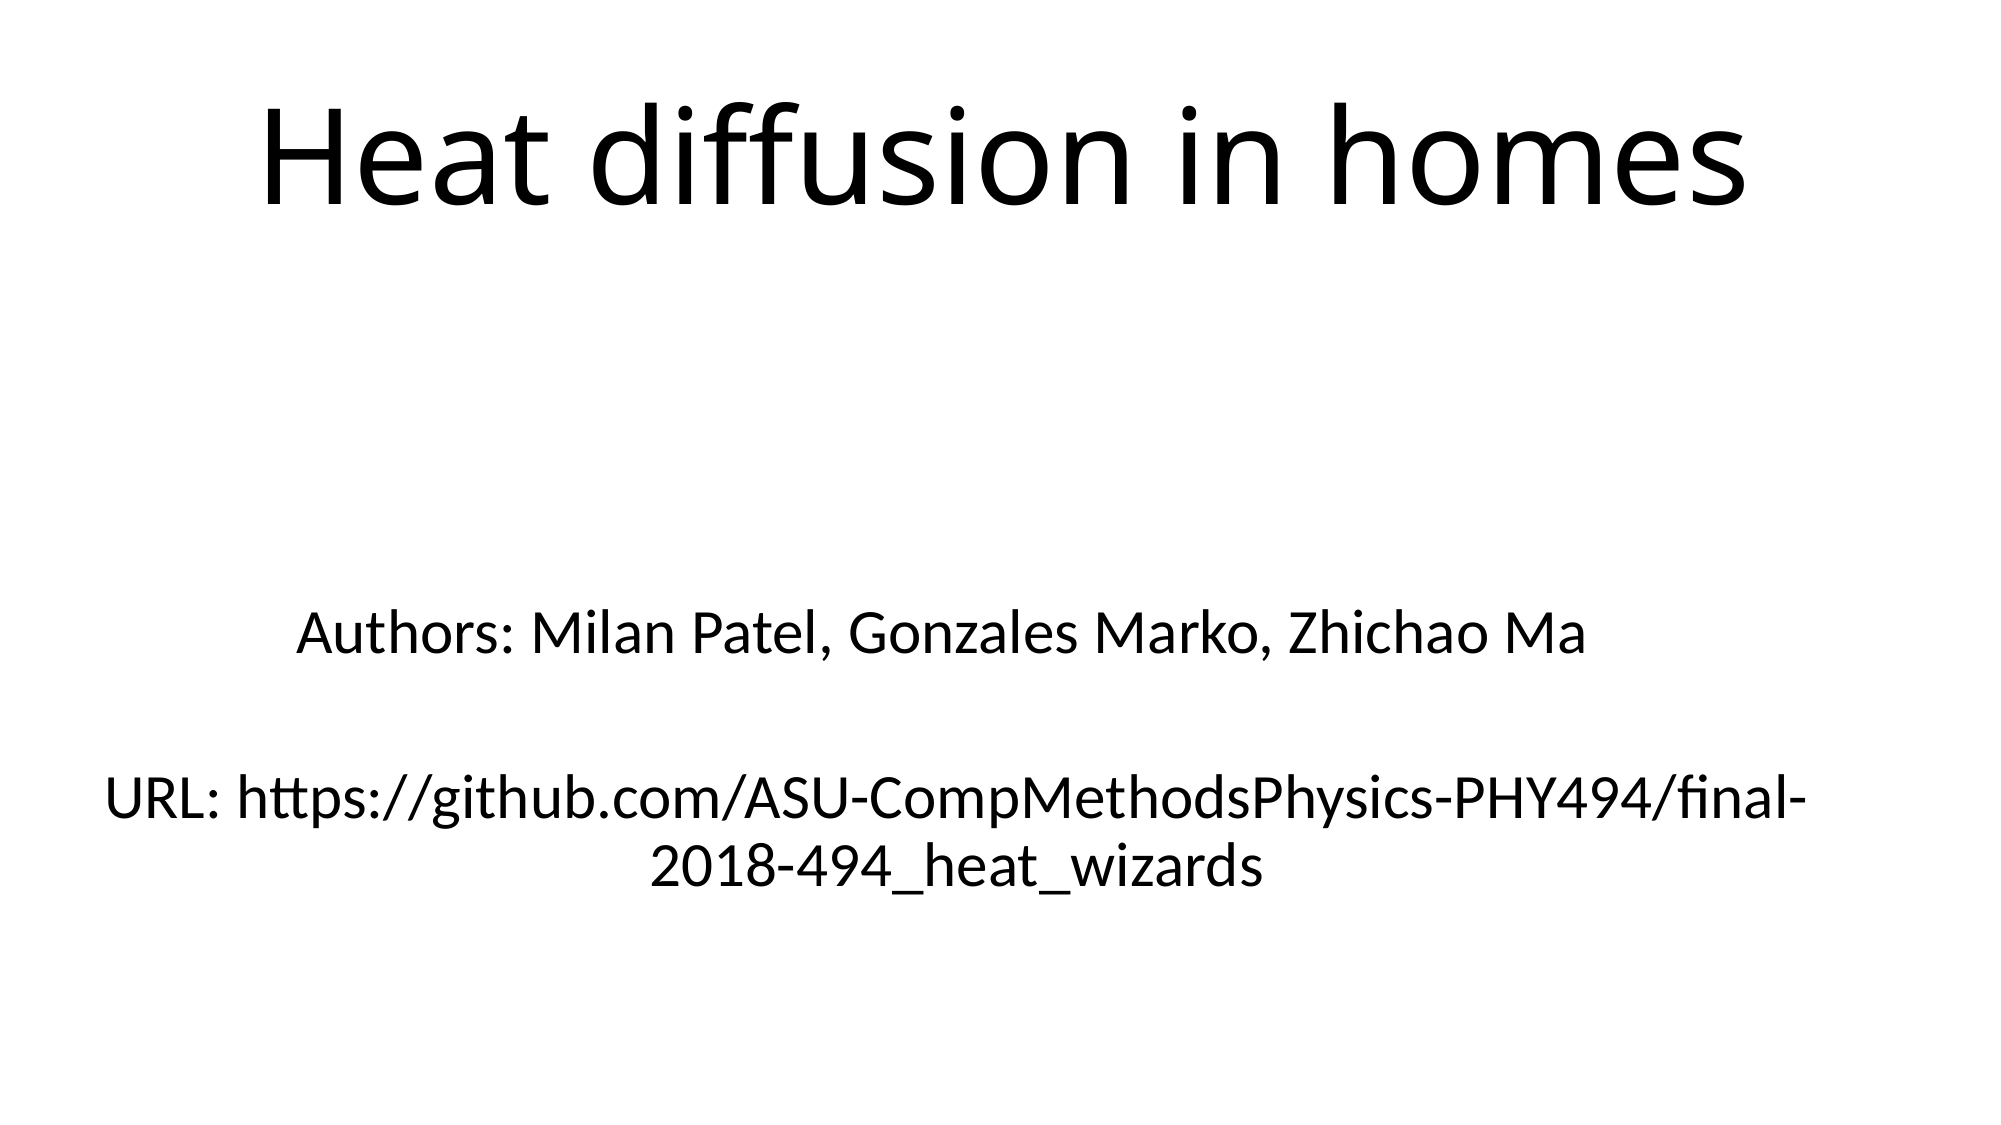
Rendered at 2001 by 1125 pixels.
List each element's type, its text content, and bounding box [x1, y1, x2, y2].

title Heat diffusion in homes [33, 0, 1938, 241]
subtitle Authors: Milan Patel, Gonzales Marko, Zhichao Ma URL: https://github.com/ASU-CompMethodsPhysics-PHY494/final-2018-494_heat_wizards [33, 590, 1881, 911]
